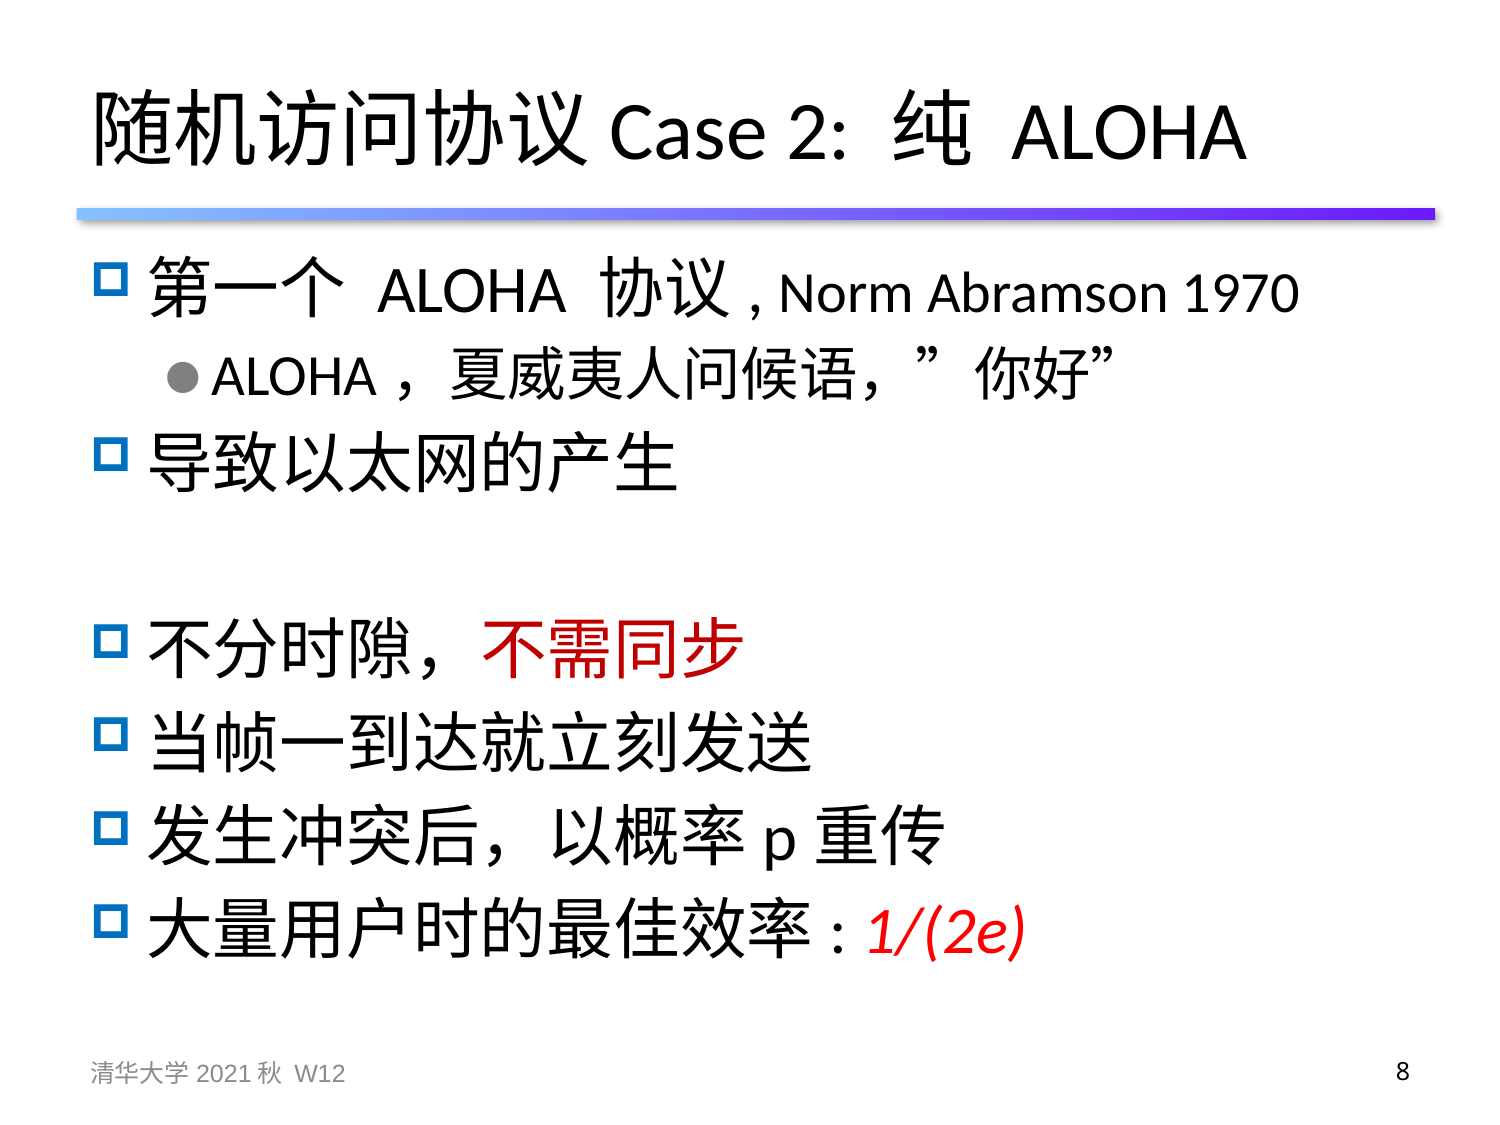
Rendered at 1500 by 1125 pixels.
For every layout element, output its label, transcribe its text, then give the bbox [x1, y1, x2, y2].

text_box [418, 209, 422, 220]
slide_number 8 [1074, 1042, 1425, 1103]
slide_number 清华大学2021秋 W12 [75, 1042, 425, 1103]
title 随机访问协议Case 2: 纯 ALOHA [75, 45, 1425, 209]
list 第一个 ALOHA 协议, Norm Abramson 1970 ALOHA，夏威夷人问候语，”你好” 导致以太网的产生 不分时隙，不需同步 当帧一到达就立刻发送 发生冲突后，以概率p重传 大量用户时的最佳效率: 1/(2e) [75, 238, 1425, 1012]
text_box [243, 209, 247, 220]
